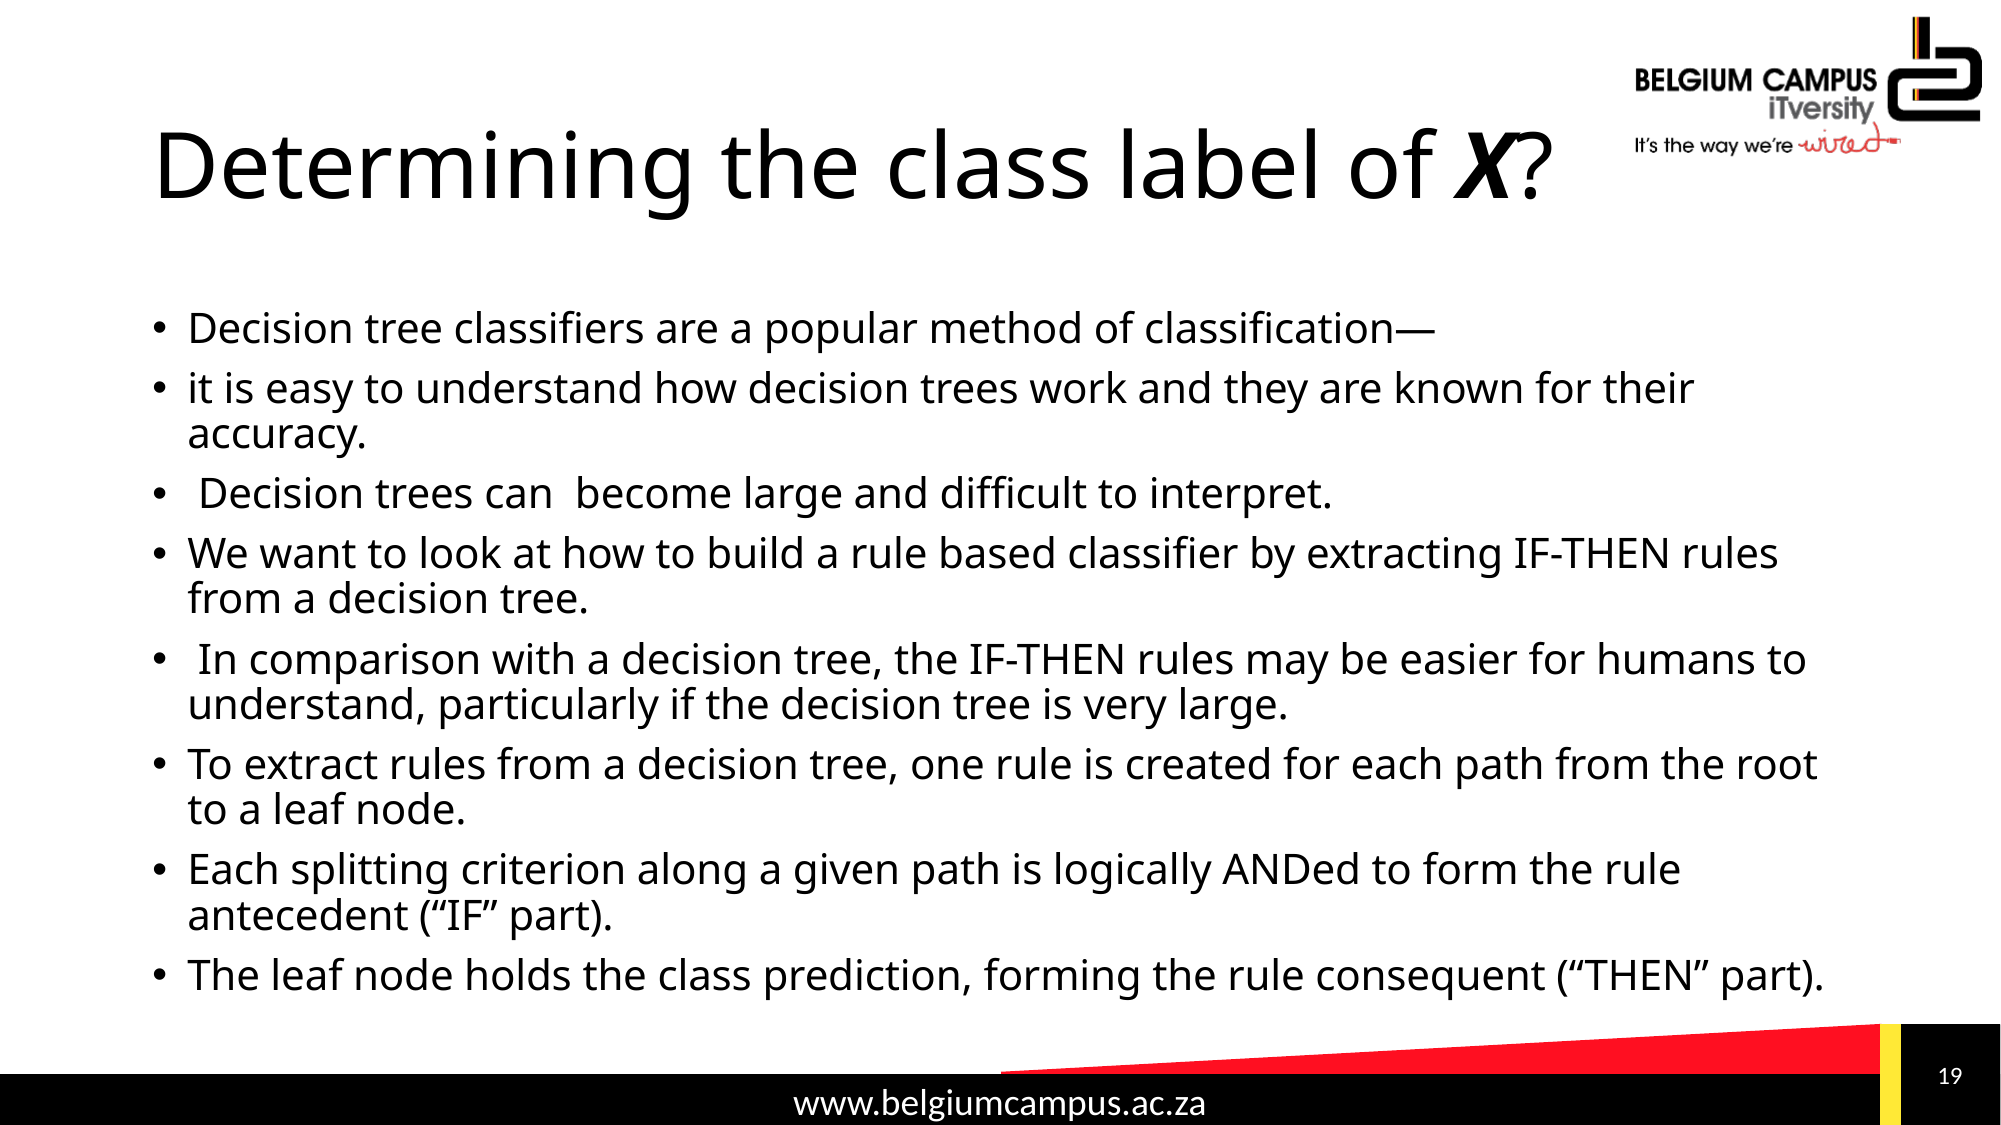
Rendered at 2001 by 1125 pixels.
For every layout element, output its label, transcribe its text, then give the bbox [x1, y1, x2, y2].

list Decision tree classifiers are a popular method of classification— it is easy to understand how decision trees work and they are known for their accuracy. Decision trees can become large and difficult to interpret. We want to look at how to build a rule based classifier by extracting IF-THEN rules from a decision tree. In comparison with a decision tree, the IF-THEN rules may be easier for humans to understand, particularly if the decision tree is very large. To extract rules from a decision tree, one rule is created for each path from the root to a leaf node. Each splitting criterion along a given path is logically ANDed to form the rule antecedent (“IF” part). The leaf node holds the class prediction, forming the rule consequent (“THEN” part). [137, 299, 1863, 1014]
title Determining the class label of X? [137, 59, 1863, 278]
picture [1631, 0, 1986, 198]
